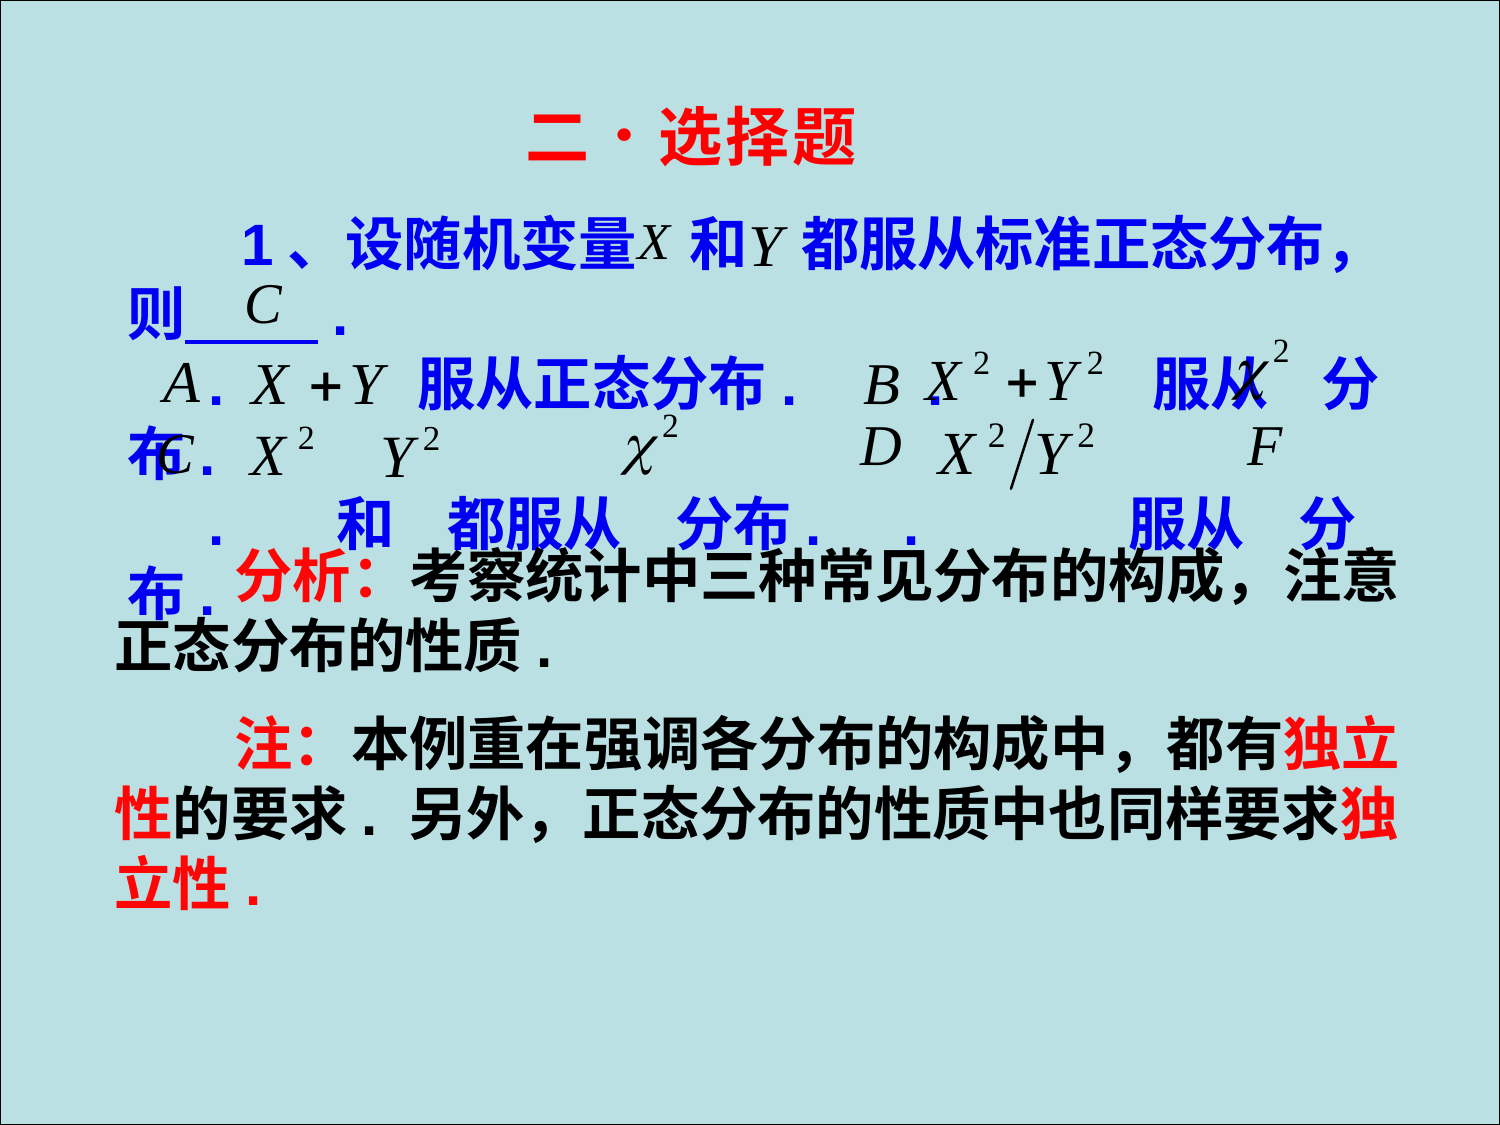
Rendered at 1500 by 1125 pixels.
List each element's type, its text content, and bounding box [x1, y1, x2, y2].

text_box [149, 348, 211, 413]
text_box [849, 412, 913, 476]
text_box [924, 407, 1113, 501]
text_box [743, 212, 801, 277]
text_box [237, 349, 401, 415]
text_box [612, 399, 690, 488]
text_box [851, 349, 907, 410]
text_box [1223, 324, 1301, 413]
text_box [237, 412, 326, 486]
text_box 1、设随机变量 和 都服从标准正态分布，则 . . 服从正态分布. . 服从 分布. . 和 都服从 分布. . 服从 分布. [112, 199, 1425, 532]
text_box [374, 412, 451, 488]
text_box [1237, 412, 1301, 476]
text_box 注：本例重在强调各分布的构成中，都有独立性的要求. 另外，正态分布的性质中也同样要求独立性. [99, 699, 1450, 925]
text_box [396, 81, 1363, 194]
text_box 分析：考察统计中三种常见分布的构成，注意正态分布的性质. [99, 532, 1438, 687]
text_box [624, 212, 688, 269]
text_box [149, 419, 207, 488]
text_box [912, 337, 1113, 411]
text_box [237, 269, 295, 338]
